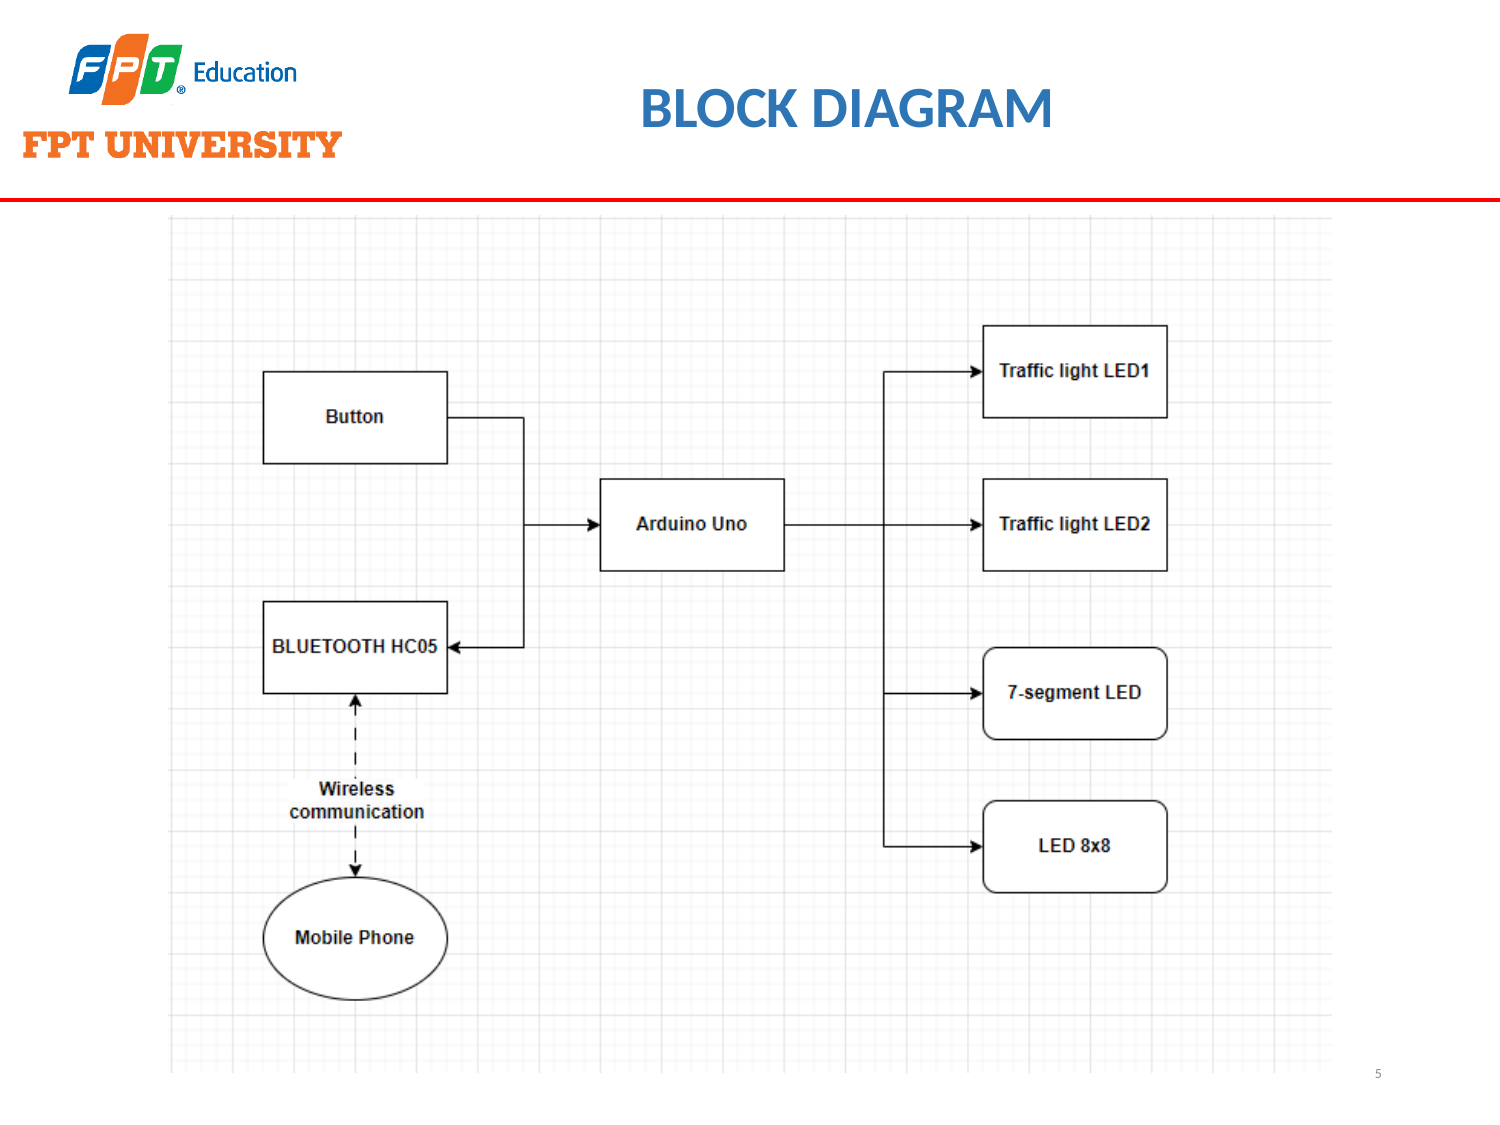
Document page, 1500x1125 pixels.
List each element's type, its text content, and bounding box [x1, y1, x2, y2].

picture [0, 13, 298, 192]
slide_number 5 [1059, 1042, 1397, 1103]
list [168, 215, 1332, 1073]
title BLOCK DIAGRAM [298, 0, 1397, 217]
